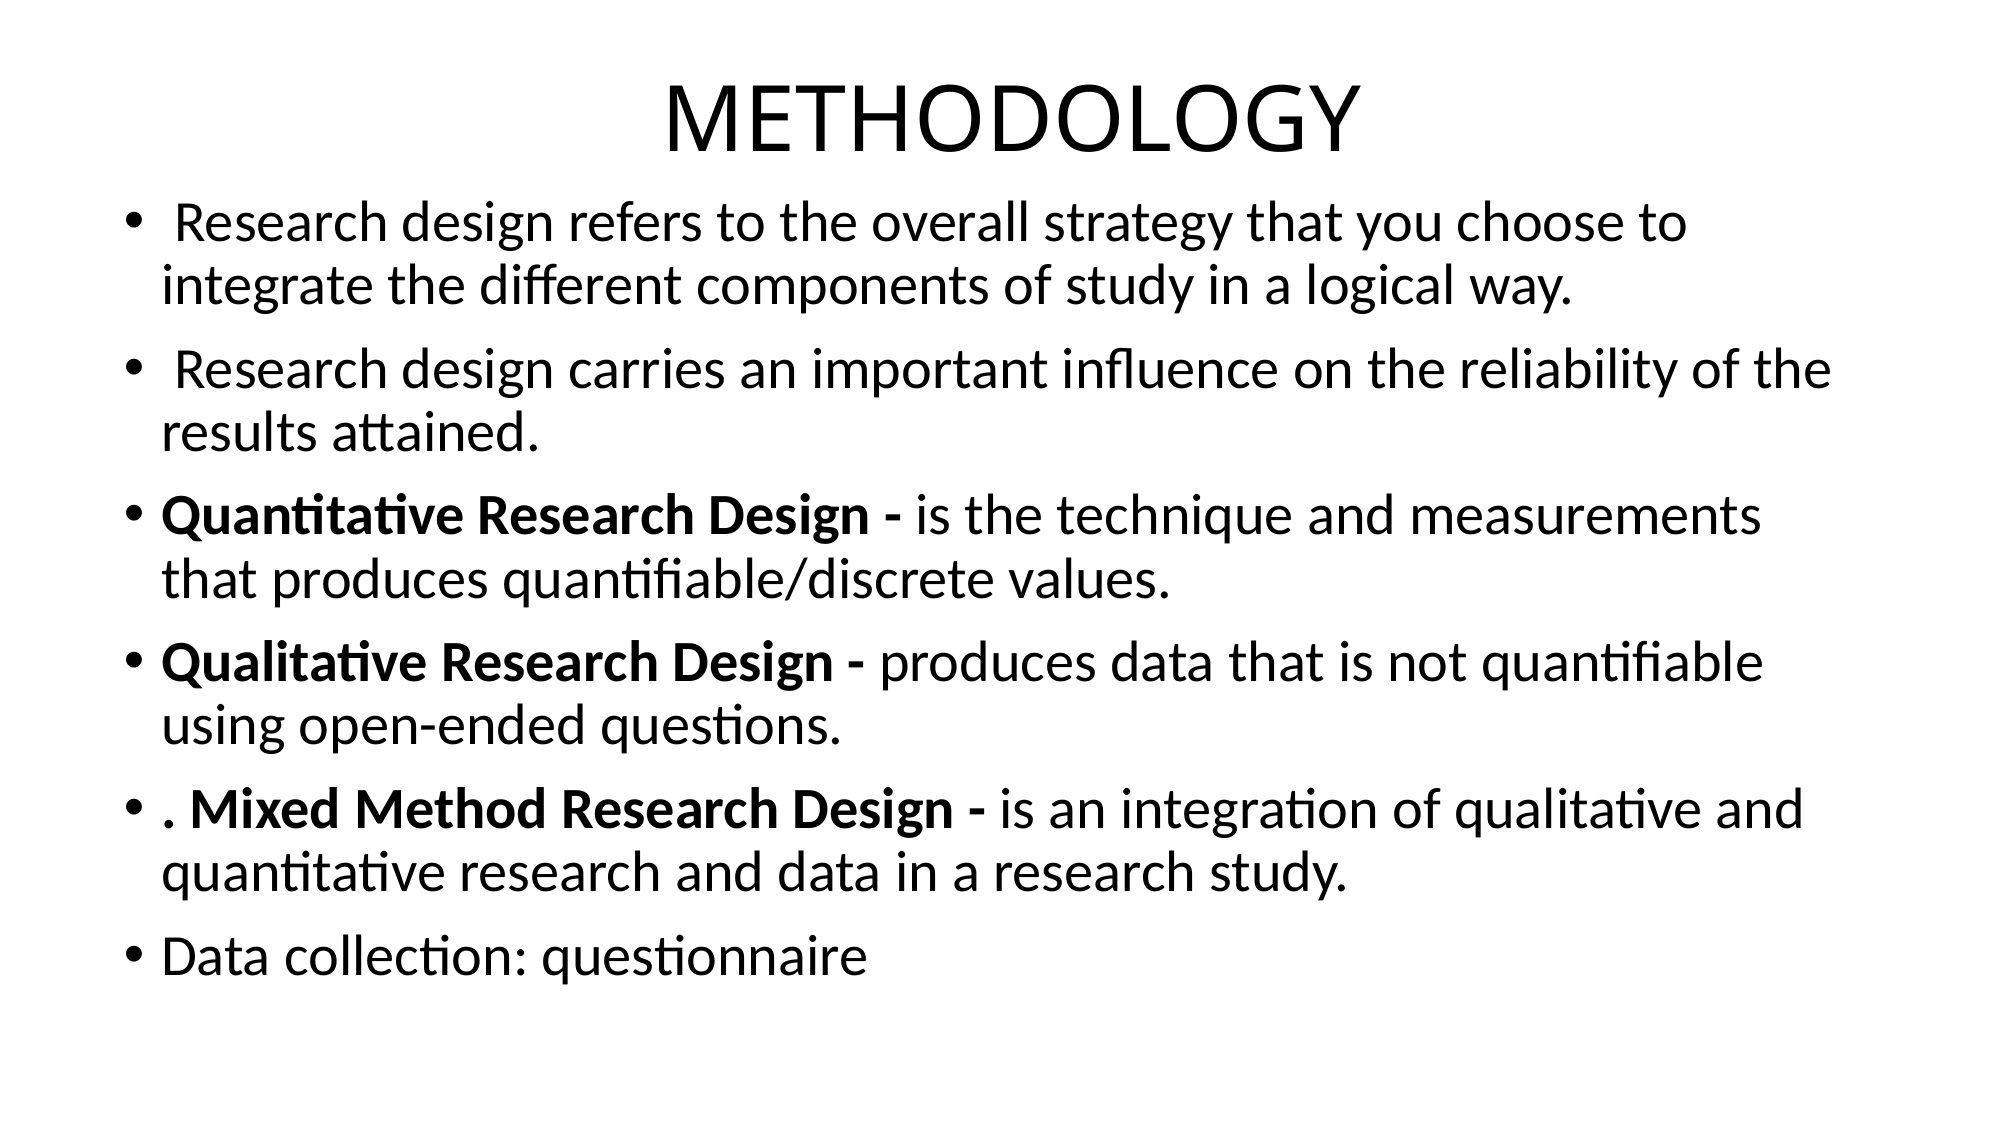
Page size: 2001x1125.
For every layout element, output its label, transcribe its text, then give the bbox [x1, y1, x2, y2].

list Research design refers to the overall strategy that you choose to integrate the different components of study in a logical way. Research design carries an important influence on the reliability of the results attained. Quantitative Research Design - is the technique and measurements that produces quantifiable/discrete values. Qualitative Research Design - produces data that is not quantifiable using open-ended questions. . Mixed Method Research Design - is an integration of qualitative and quantitative research and data in a research study. Data collection: questionnaire [108, 183, 1863, 1092]
title METHODOLOGY [137, 59, 1863, 183]
